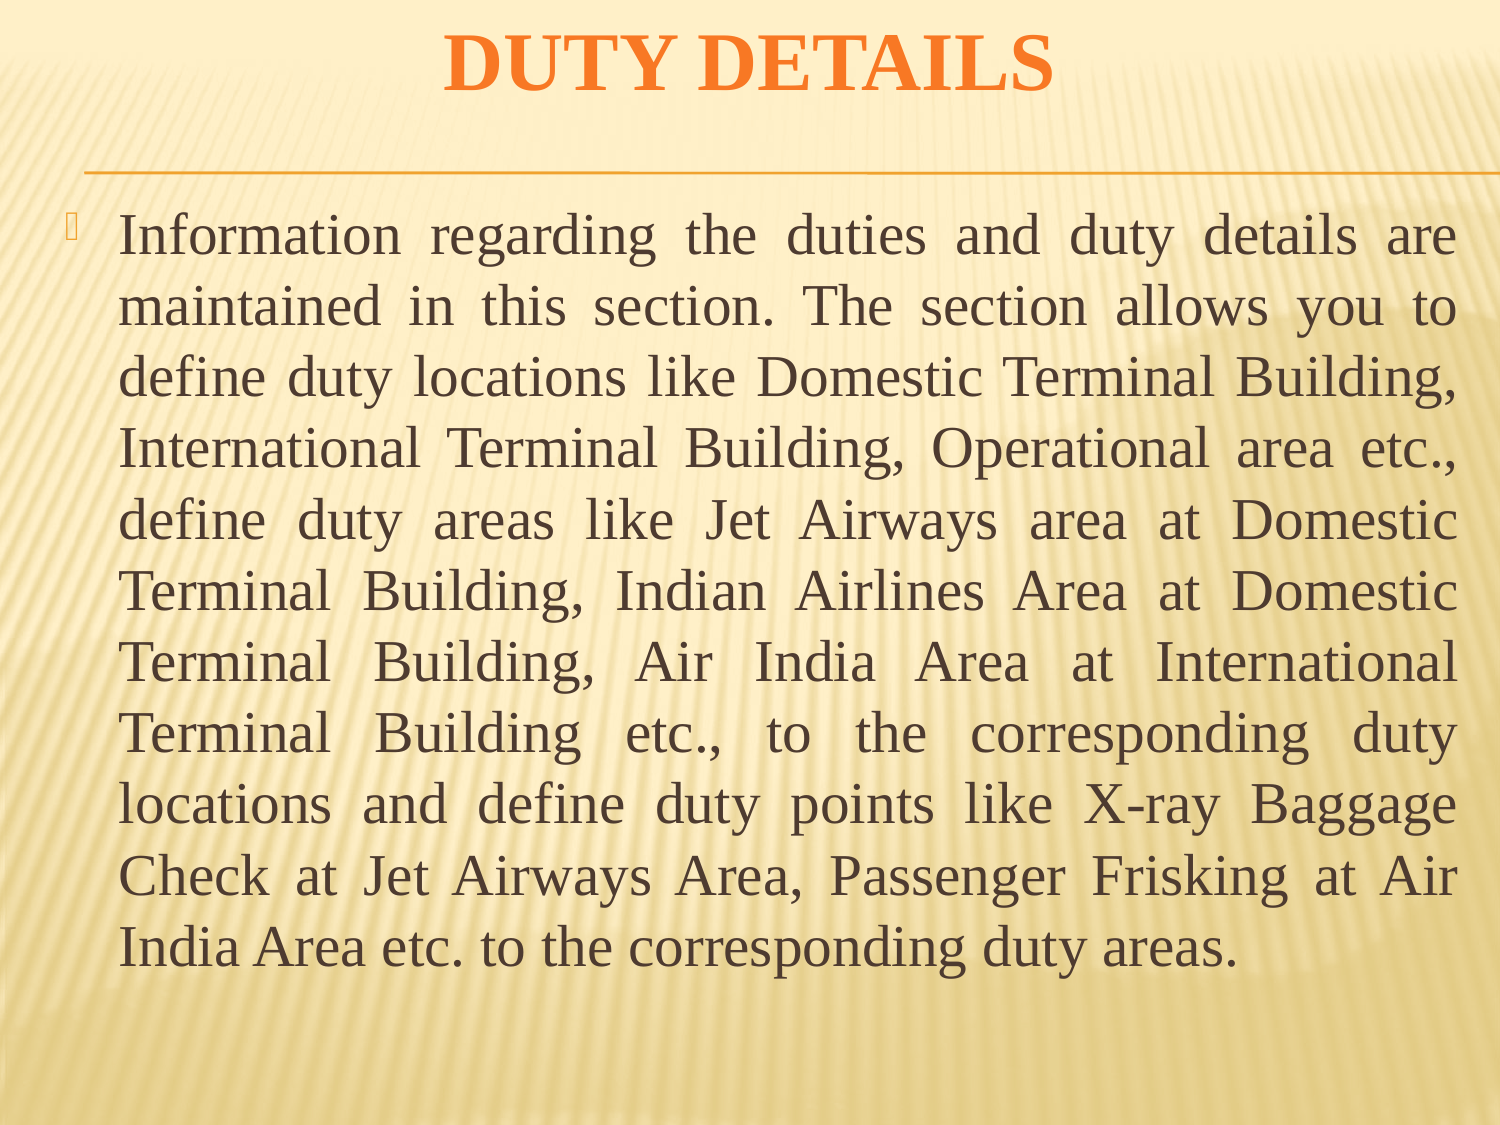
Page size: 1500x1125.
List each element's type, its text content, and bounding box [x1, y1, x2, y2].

text_box DUTY DETAILS [0, 0, 1500, 115]
list Information regarding the duties and duty details are maintained in this section. The section allows you to define duty locations like Domestic Terminal Building, International Terminal Building, Operational area etc., define duty areas like Jet Airways area at Domestic Terminal Building, Indian Airlines Area at Domestic Terminal Building, Air India Area at International Terminal Building etc., to the corresponding duty locations and define duty points like X-ray Baggage Check at Jet Airways Area, Passenger Frisking at Air India Area etc. to the corresponding duty areas. [50, 187, 1475, 998]
